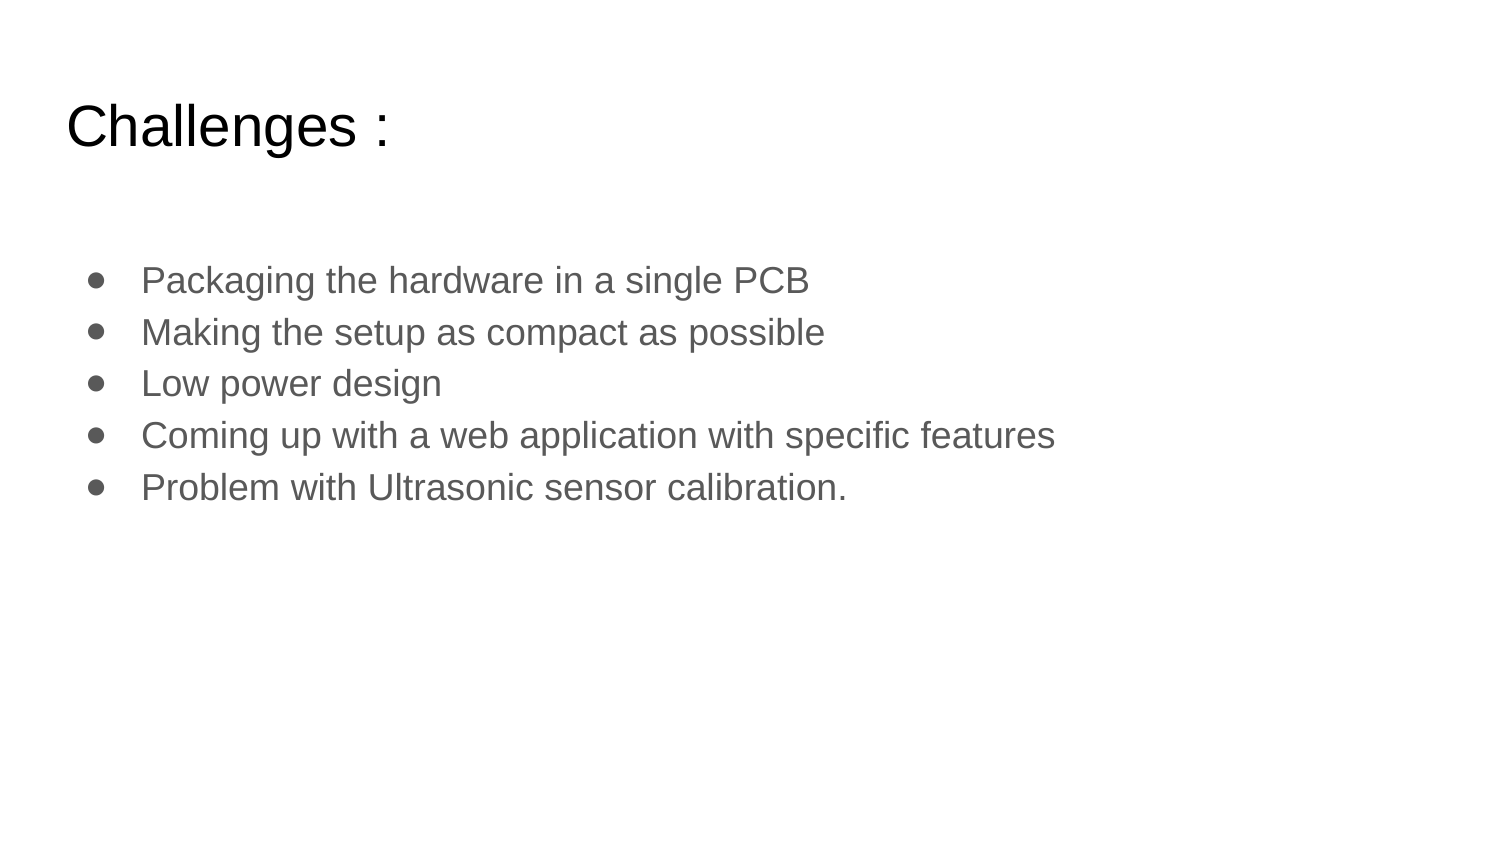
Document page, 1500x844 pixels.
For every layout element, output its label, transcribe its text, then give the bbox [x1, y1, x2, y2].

list Packaging the hardware in a single PCB Making the setup as compact as possible Low power design Coming up with a web application with specific features Problem with Ultrasonic sensor calibration. [51, 189, 1449, 750]
title Challenges : [51, 72, 1449, 167]
